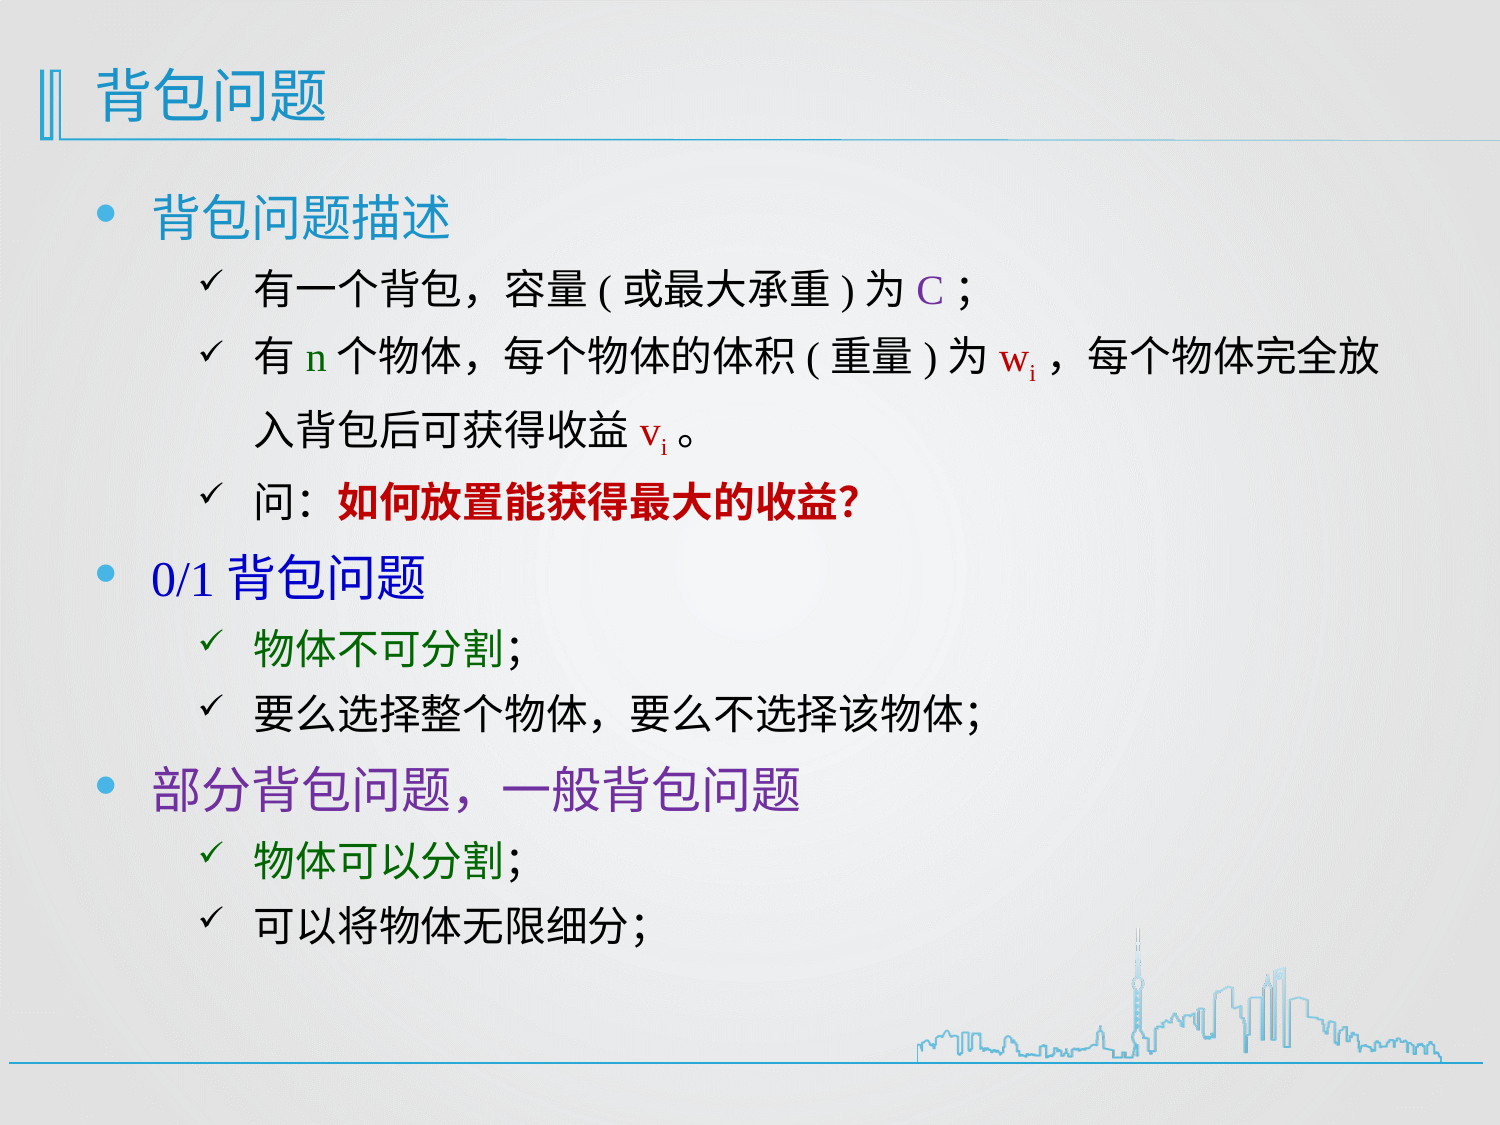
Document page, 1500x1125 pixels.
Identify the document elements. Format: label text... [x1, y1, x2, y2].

list 背包问题描述 有一个背包，容量(或最大承重)为C； 有n个物体，每个物体的体积(重量)为wi，每个物体完全放入背包后可获得收益vi。 问：如何放置能获得最大的收益？ 0/1背包问题 物体不可分割； 要么选择整个物体，要么不选择该物体； 部分背包问题，一般背包问题 物体可以分割； 可以将物体无限细分； [79, 186, 1407, 1063]
title 背包问题 [79, 41, 1407, 138]
picture [0, 0, 1500, 1125]
